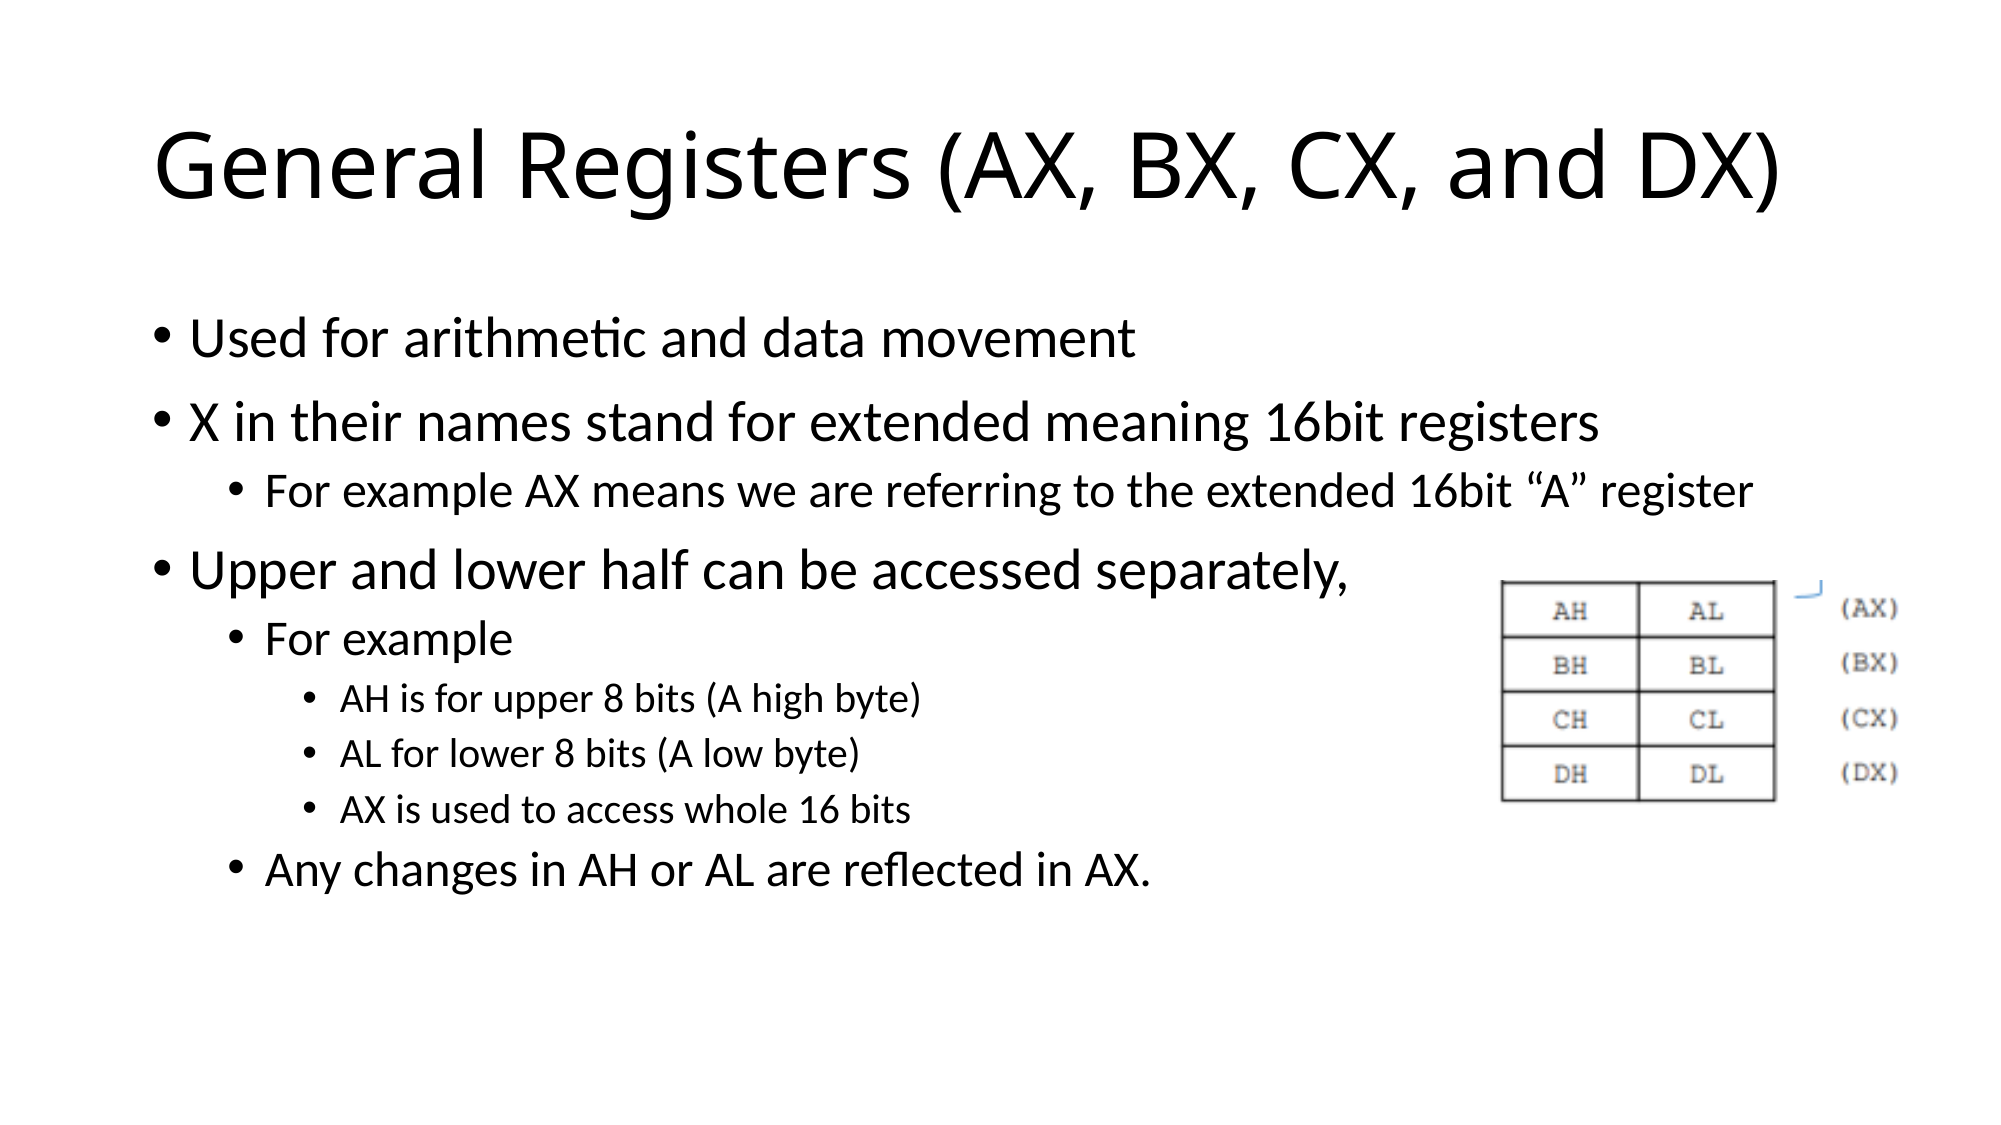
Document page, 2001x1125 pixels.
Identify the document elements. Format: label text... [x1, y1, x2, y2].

picture [1497, 580, 1908, 819]
list Used for arithmetic and data movement X in their names stand for extended meaning 16bit registers For example AX means we are referring to the extended 16bit “A” register Upper and lower half can be accessed separately, For example AH is for upper 8 bits (A high byte) AL for lower 8 bits (A low byte) AX is used to access whole 16 bits Any changes in AH or AL are reflected in AX. [137, 299, 1863, 1014]
title General Registers (AX, BX, CX, and DX) [137, 59, 1863, 278]
